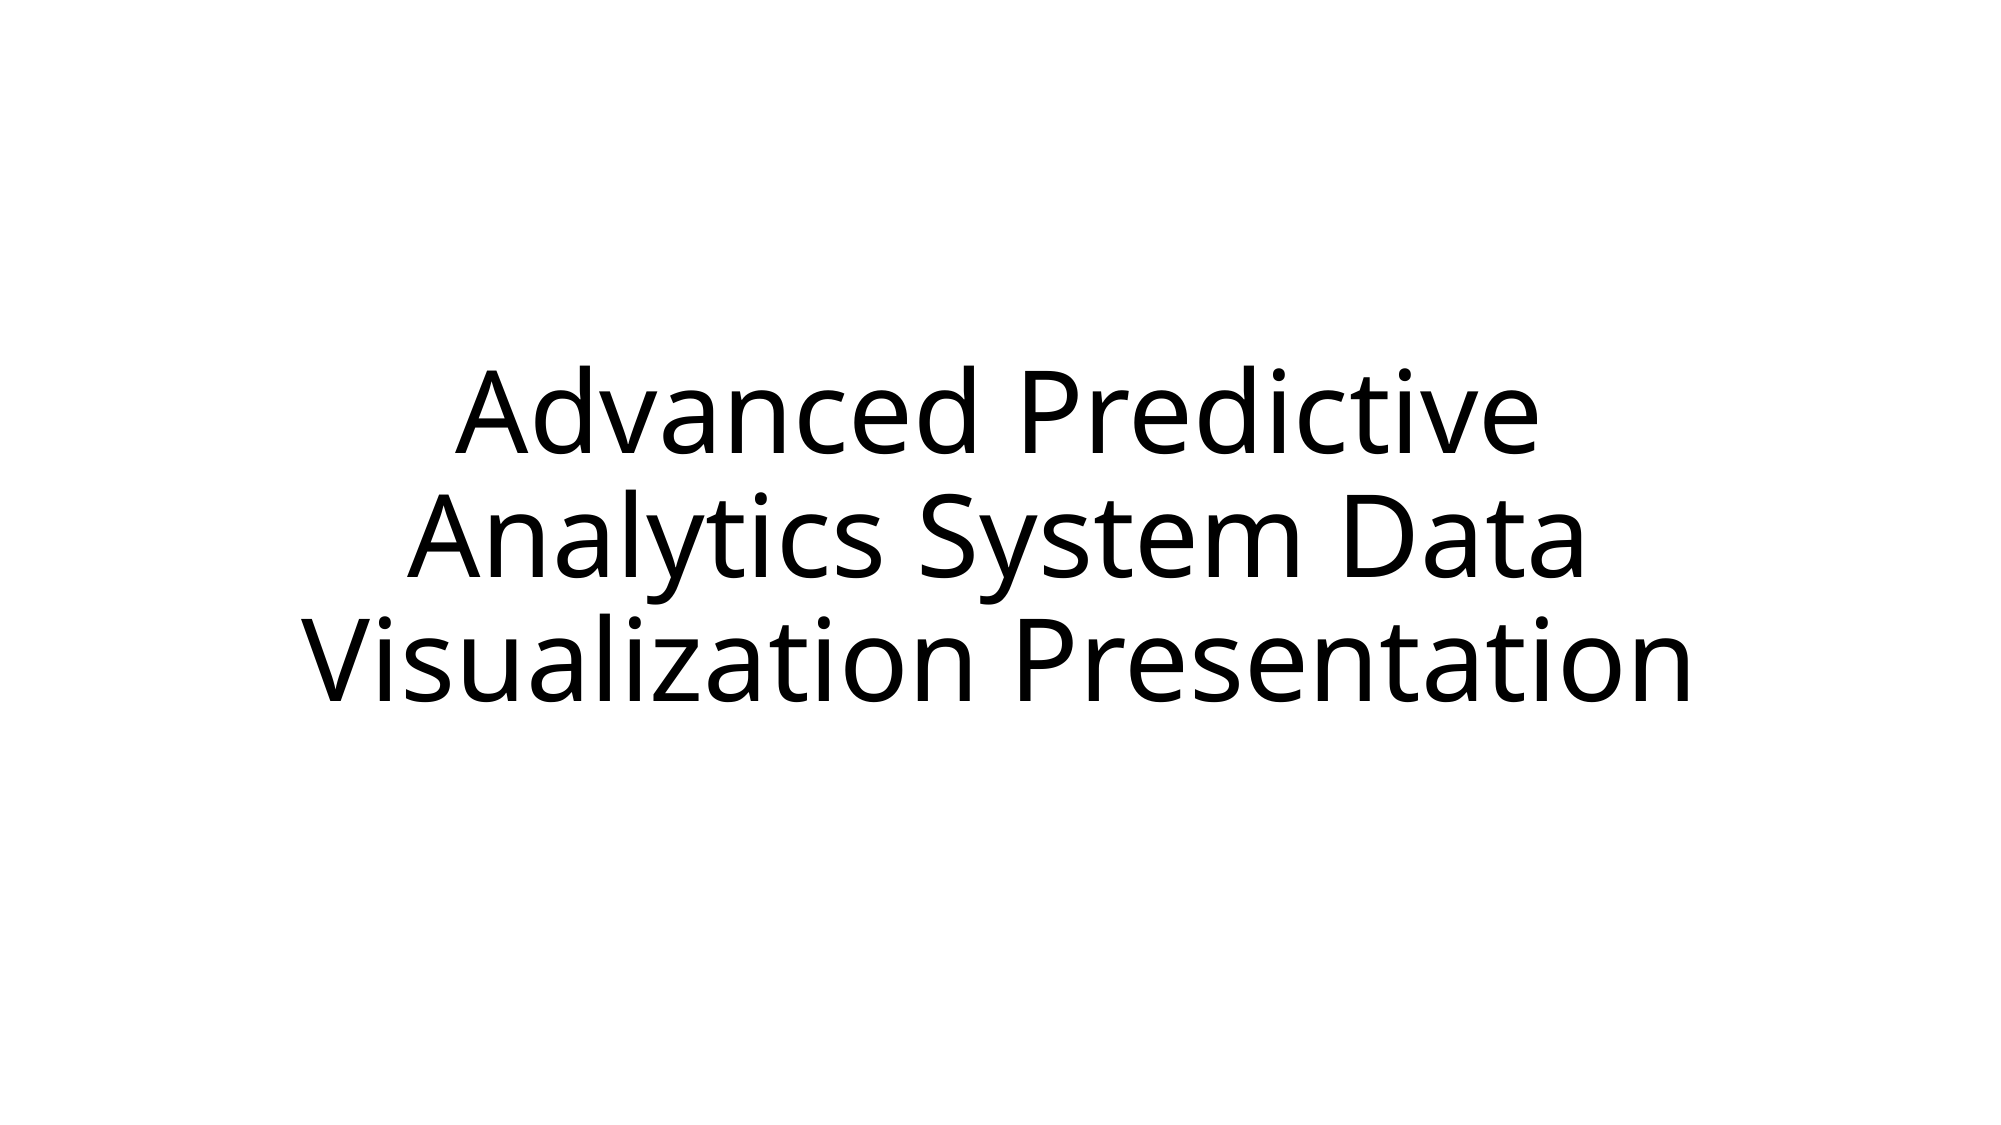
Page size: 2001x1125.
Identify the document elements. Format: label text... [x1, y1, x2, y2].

title Advanced Predictive Analytics System Data Visualization Presentation [249, 342, 1750, 734]
